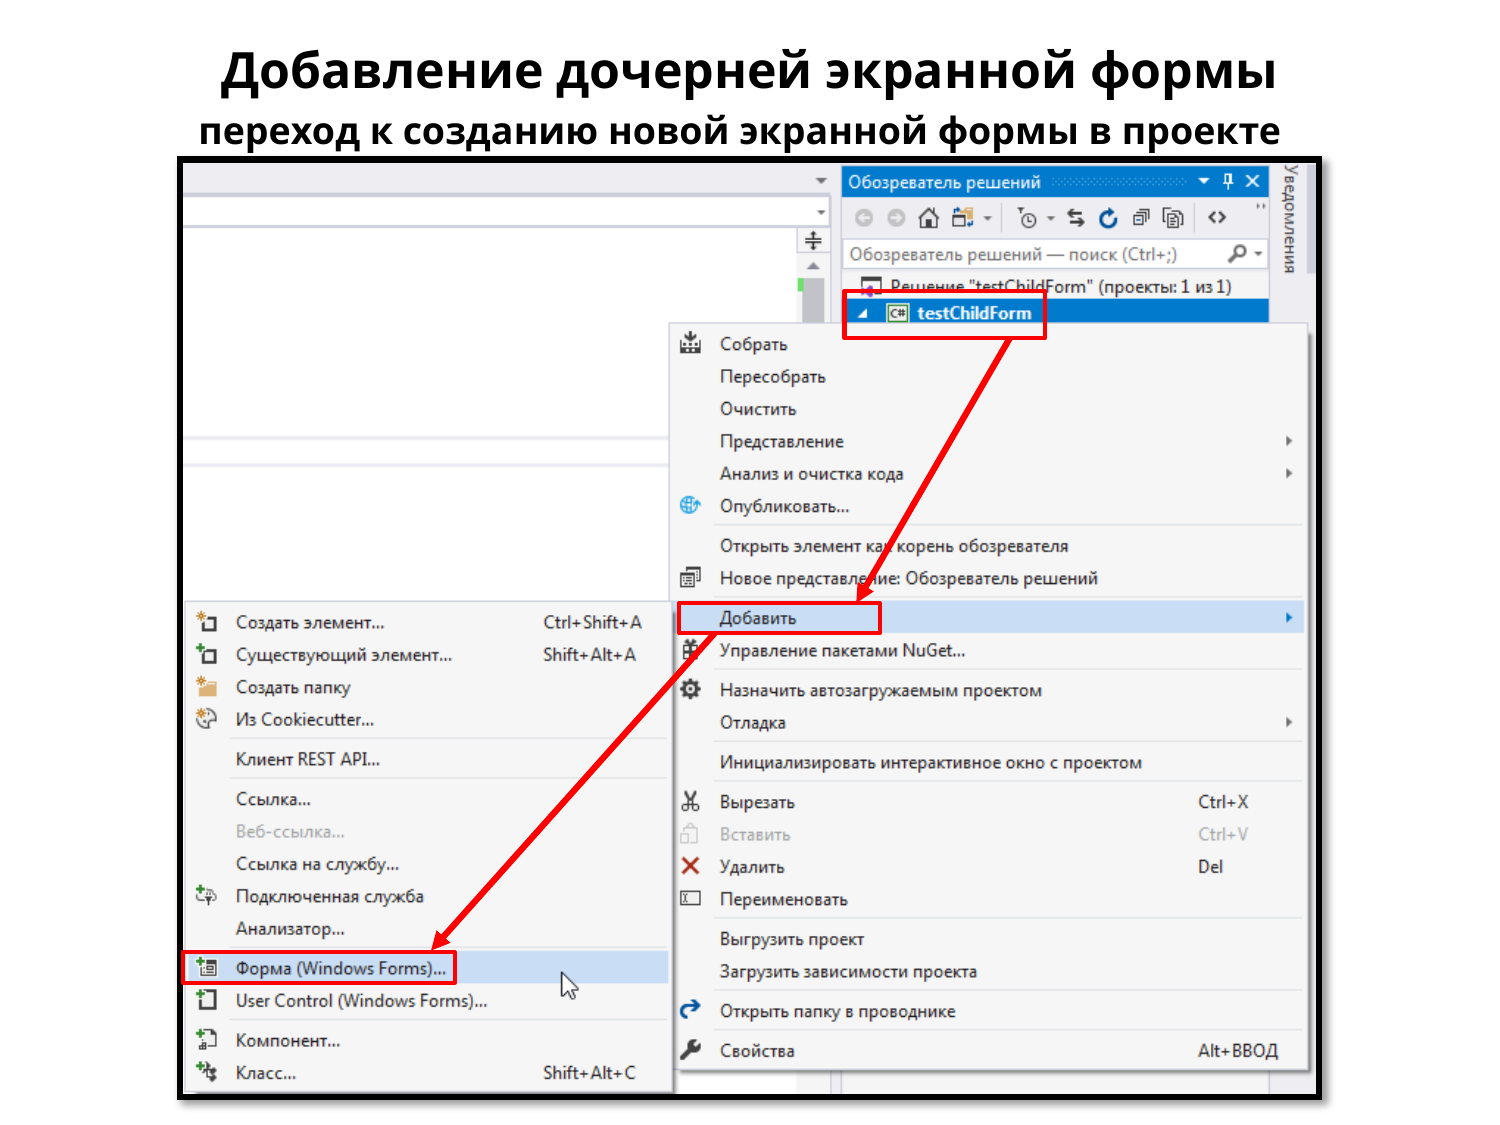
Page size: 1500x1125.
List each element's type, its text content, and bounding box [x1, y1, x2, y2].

picture [182, 162, 1317, 1095]
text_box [855, 337, 1010, 604]
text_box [430, 633, 715, 951]
text_box переход к созданию новой экранной формы в проекте [31, 100, 1450, 160]
text_box Добавление дочерней экранной формы [17, 30, 1483, 106]
